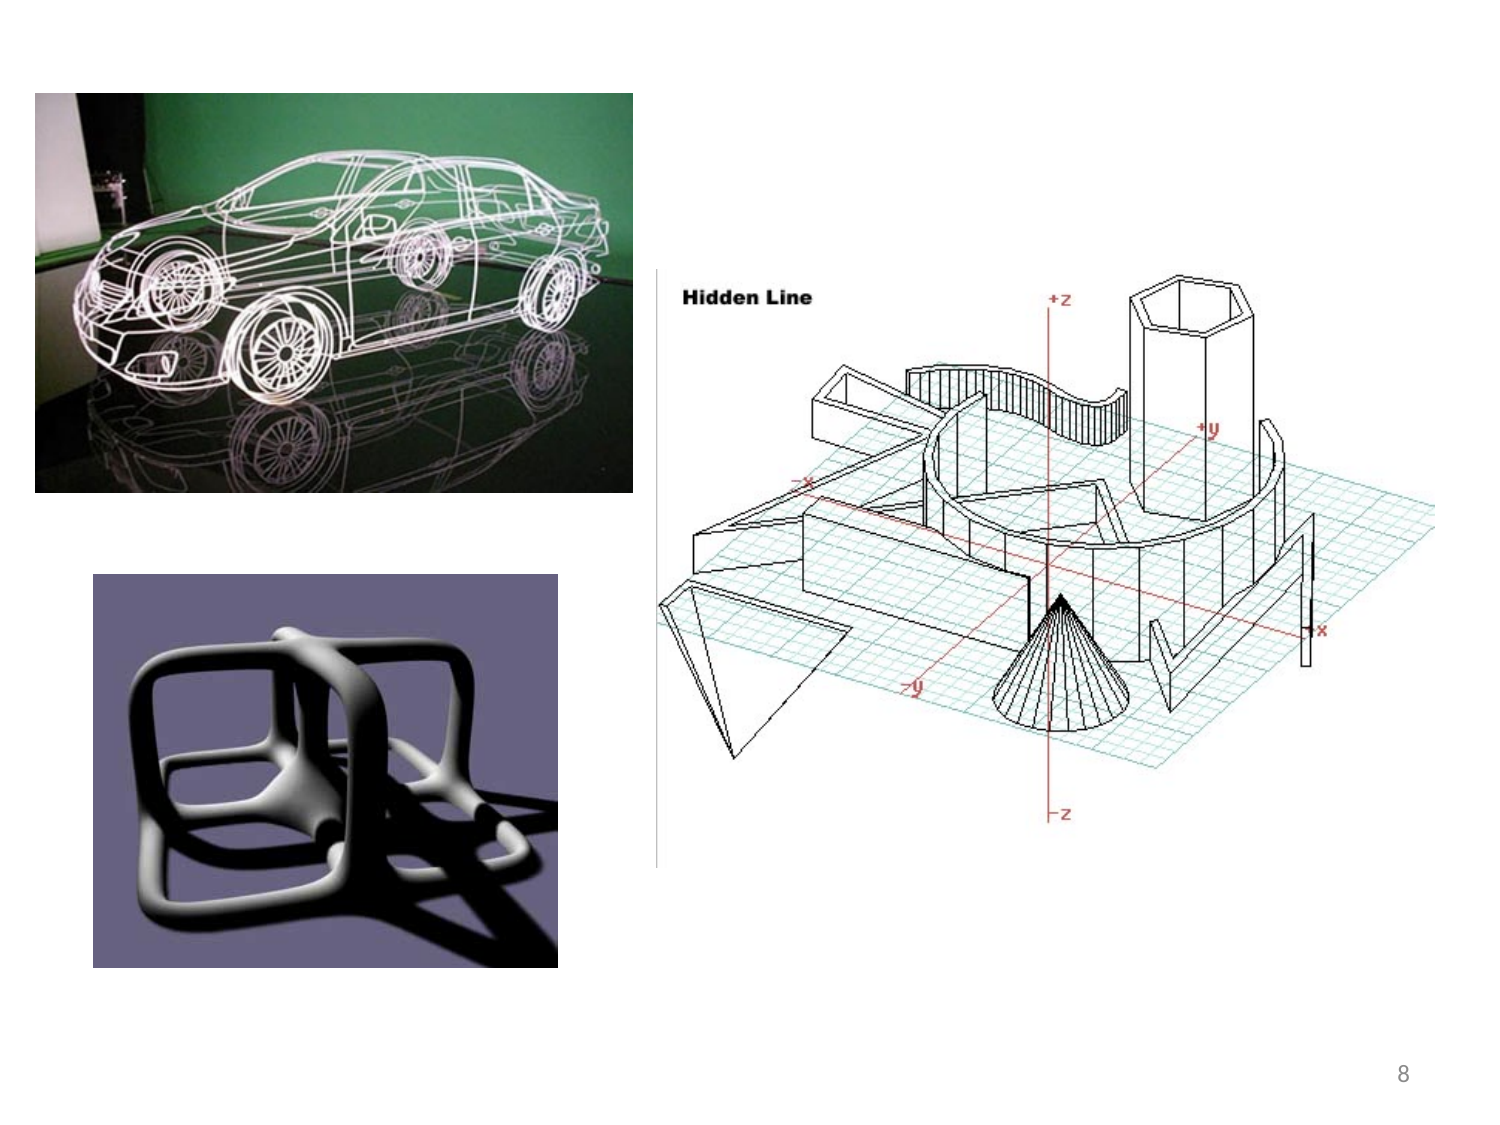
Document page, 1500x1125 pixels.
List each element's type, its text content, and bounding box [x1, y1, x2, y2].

picture [93, 573, 558, 968]
picture [655, 269, 1435, 868]
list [34, 93, 633, 493]
slide_number 8 [1074, 1042, 1425, 1103]
